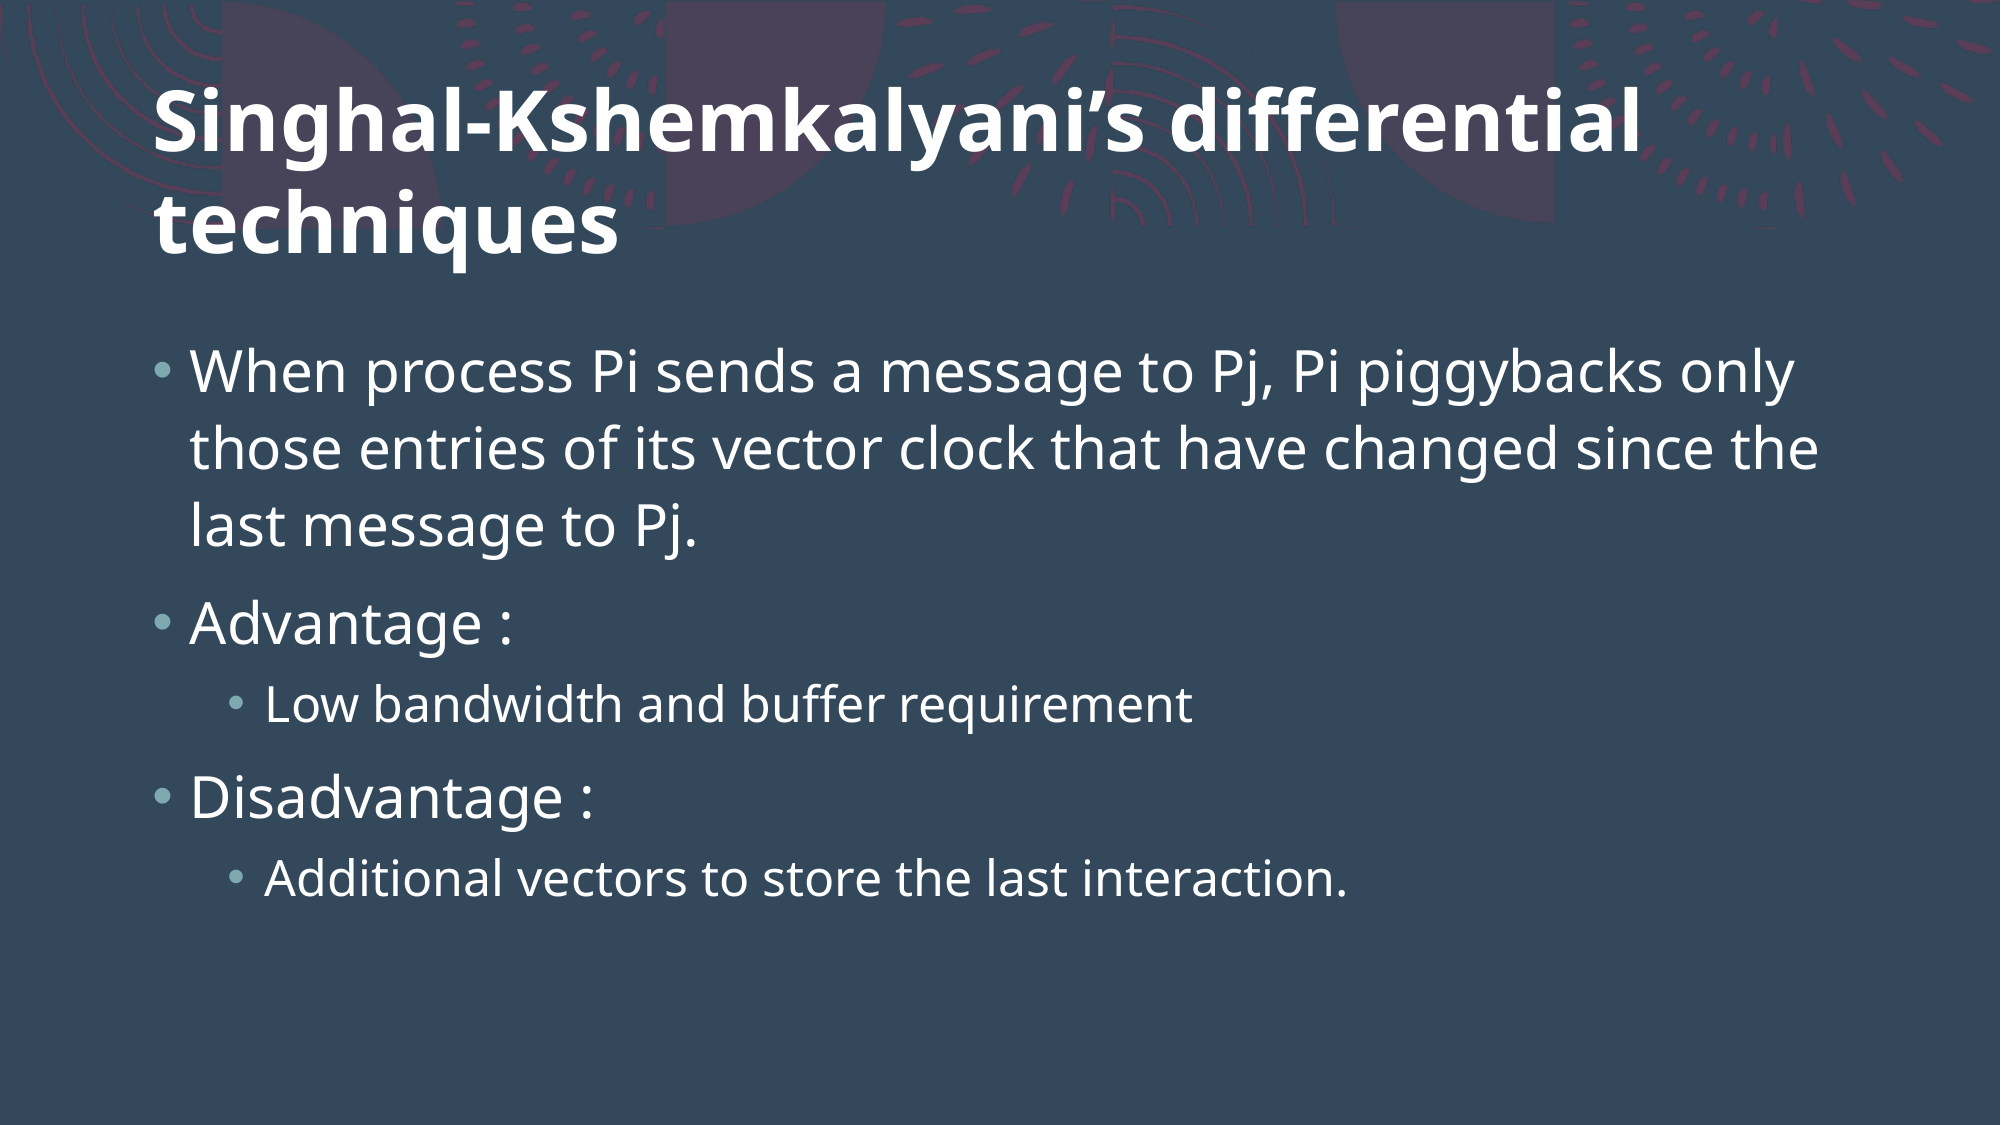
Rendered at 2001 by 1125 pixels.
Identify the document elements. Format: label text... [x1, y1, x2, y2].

title Singhal-Kshemkalyani’s differential techniques [137, 60, 1863, 278]
list When process Pi sends a message to Pj, Pi piggybacks only those entries of its vector clock that have changed since the last message to Pj. Advantage : Low bandwidth and buffer requirement Disadvantage : Additional vectors to store the last interaction. [137, 319, 1863, 1009]
